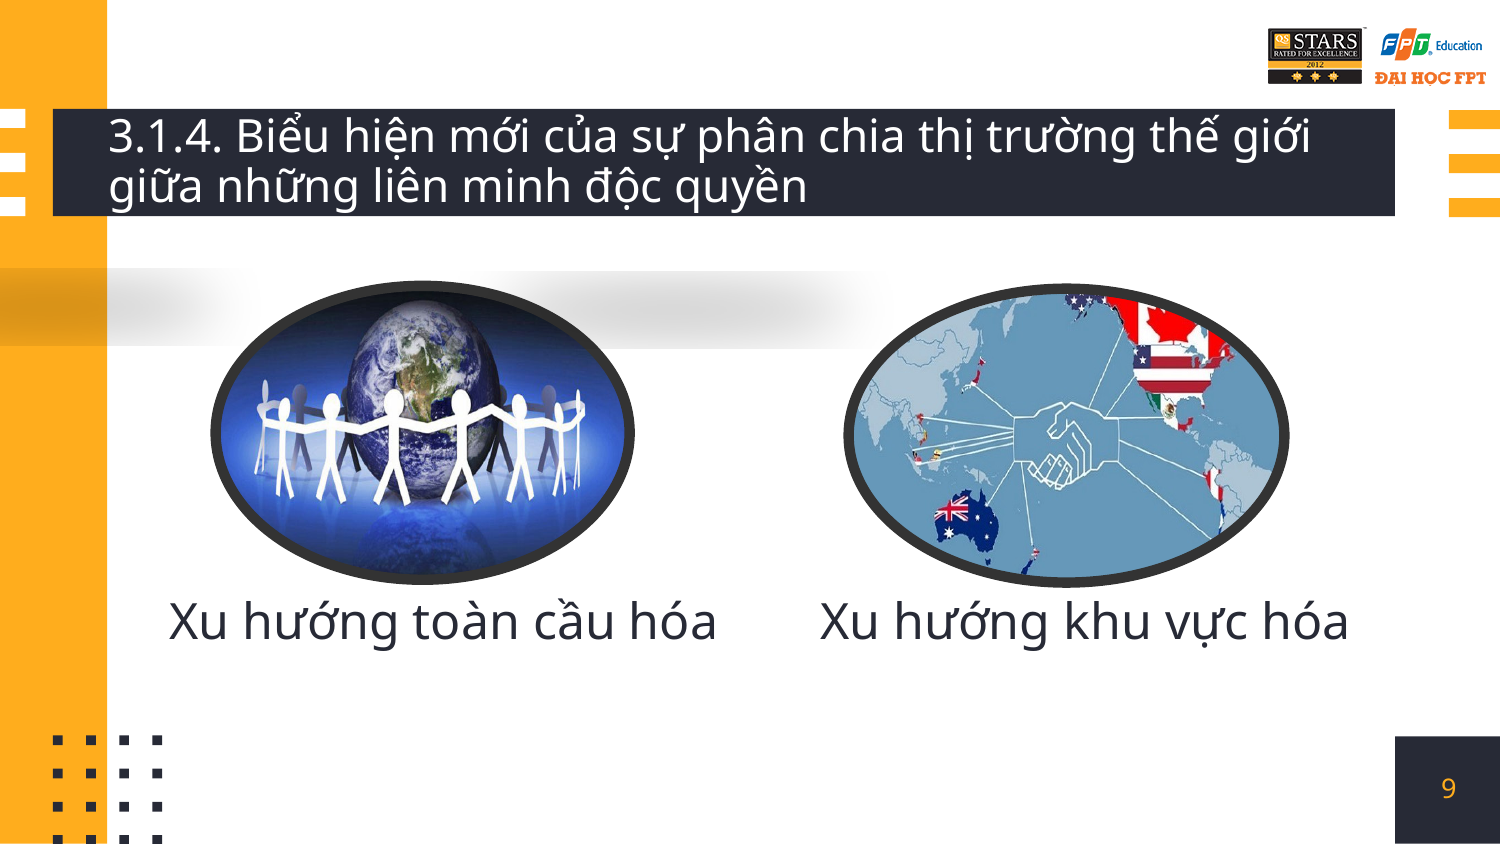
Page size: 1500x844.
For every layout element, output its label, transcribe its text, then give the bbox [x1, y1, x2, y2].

slide_number 9 [1395, 736, 1500, 844]
picture [215, 285, 630, 580]
list Xu hướng toàn cầu hóa [157, 589, 745, 740]
text_box Xu hướng khu vực hóa [807, 589, 1395, 730]
picture [848, 288, 1285, 583]
title 3.1.4. Biểu hiện mới của sự phân chia thị trường thế giới giữa những liên minh độc quyền [108, 108, 1396, 217]
picture [1268, 27, 1486, 86]
